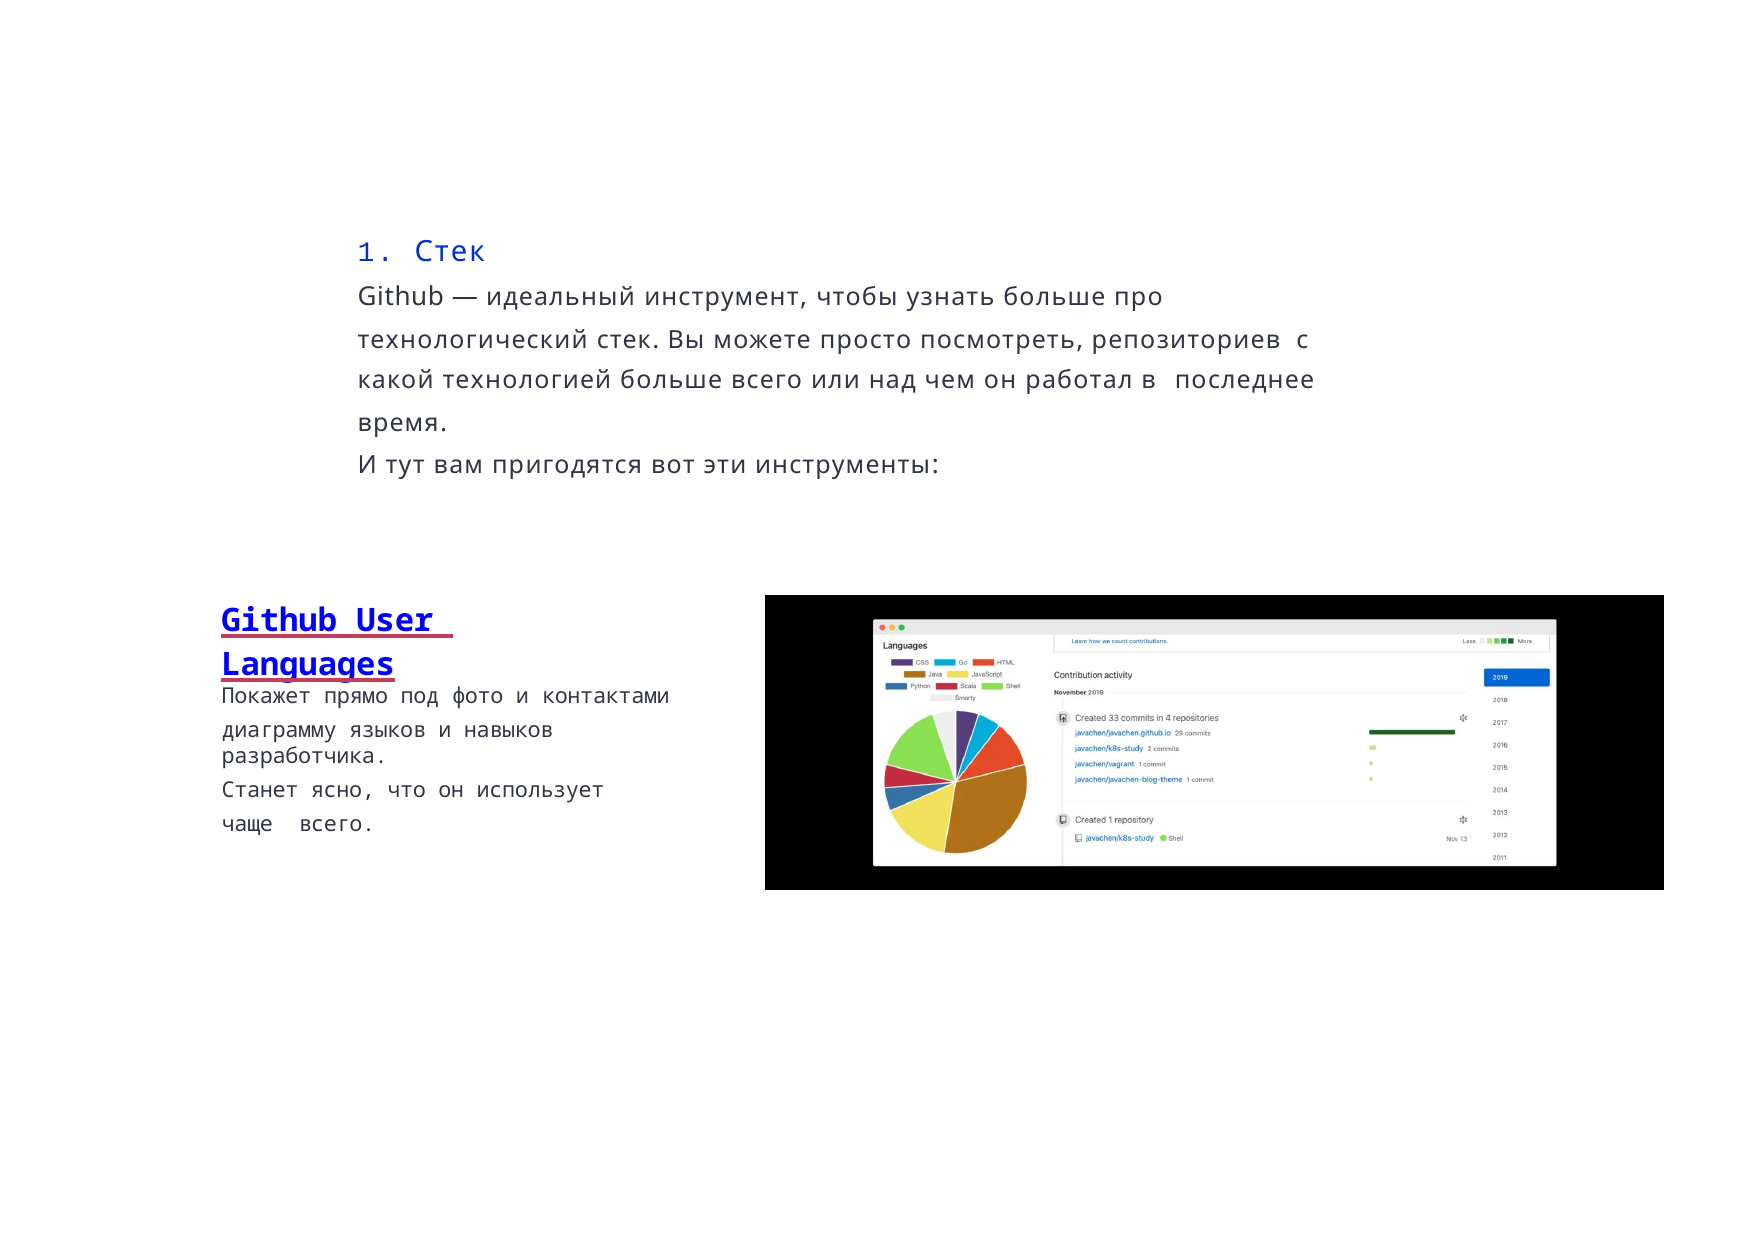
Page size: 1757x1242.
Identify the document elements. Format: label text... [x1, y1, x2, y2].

text_box 1. Стек Github — идеальный инструмент, чтобы узнать больше про технологический стек. Вы можете просто посмотреть, репозиториев с какой технологией больше всего или над чем он работал в последнее время. И тут вам пригодятся вот эти инструменты: [355, 214, 1388, 479]
text_box Github User Languages [219, 596, 598, 671]
picture [765, 595, 1664, 890]
text_box Покажет прямо под фото и контактами диаграмму языков и навыков разработчика. Станет ясно, что он использует чаще всего. [219, 671, 699, 836]
